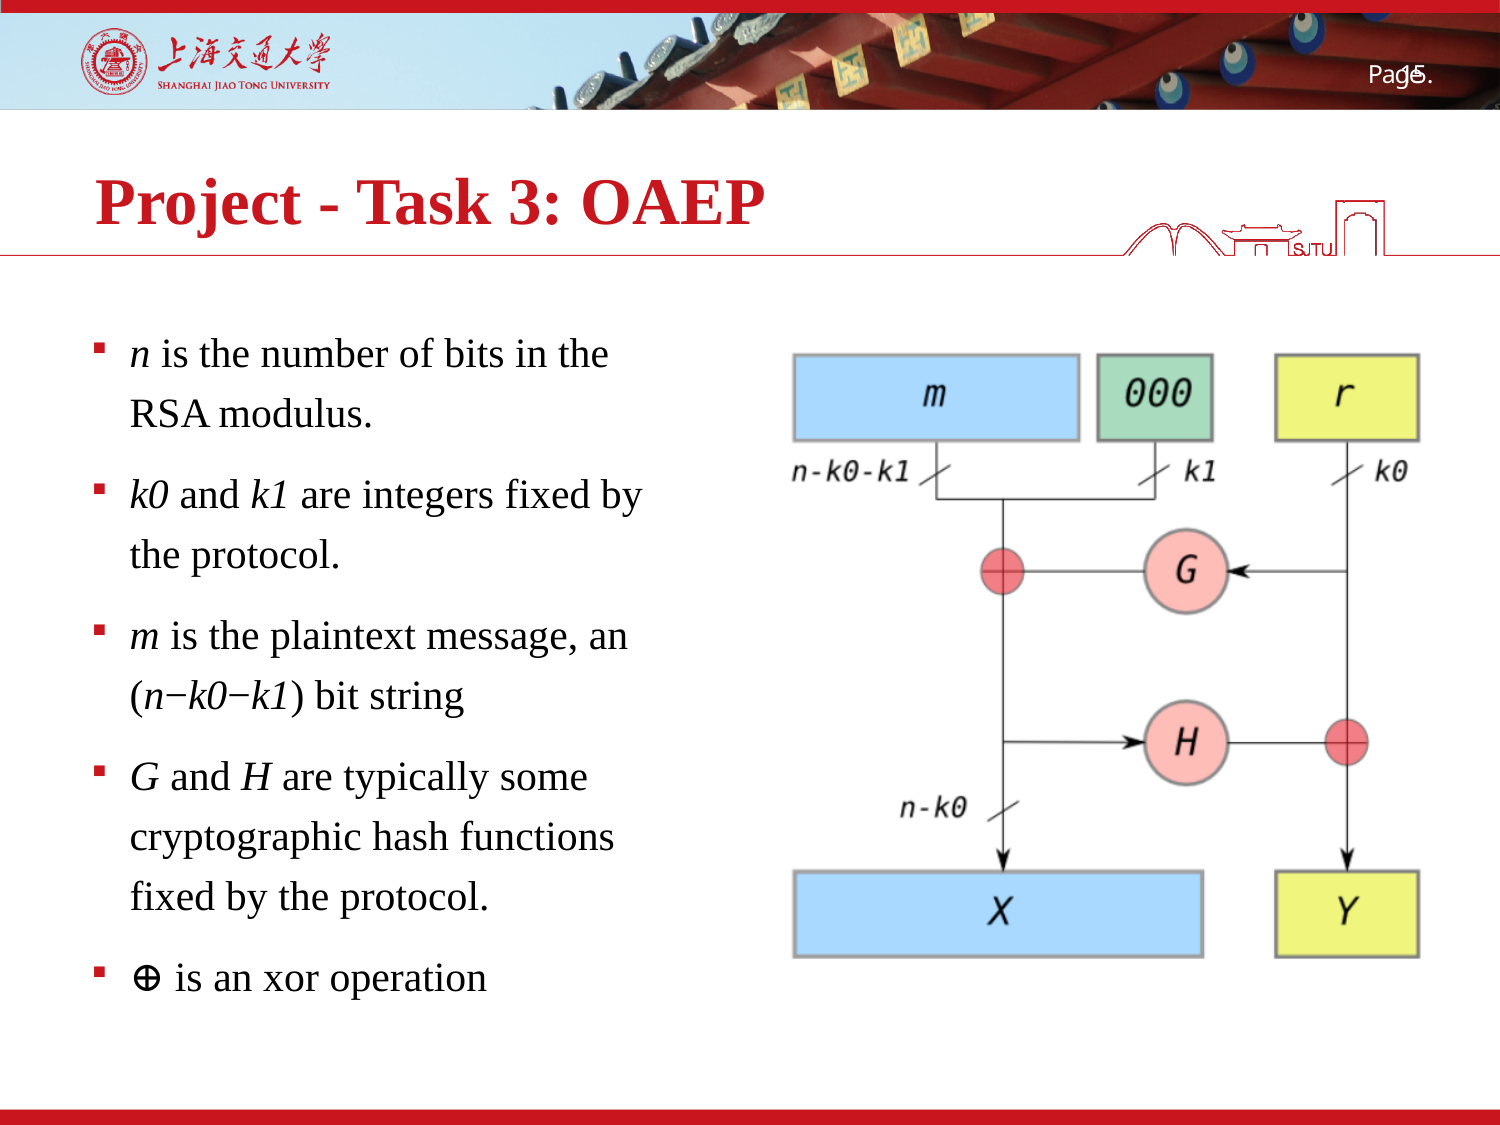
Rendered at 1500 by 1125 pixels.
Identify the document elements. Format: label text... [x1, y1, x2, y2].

list n is the number of bits in the RSA modulus. k0 and k1 are integers fixed by the protocol. m is the plaintext message, an (n−k0−k1) bit string G and H are typically some cryptographic hash functions fixed by the protocol. ⊕ is an xor operation [77, 308, 704, 1116]
picture [0, 0, 1500, 110]
title Project - Task 3: OAEP [81, 160, 1455, 255]
picture [749, 340, 1462, 984]
picture [0, 200, 1500, 256]
